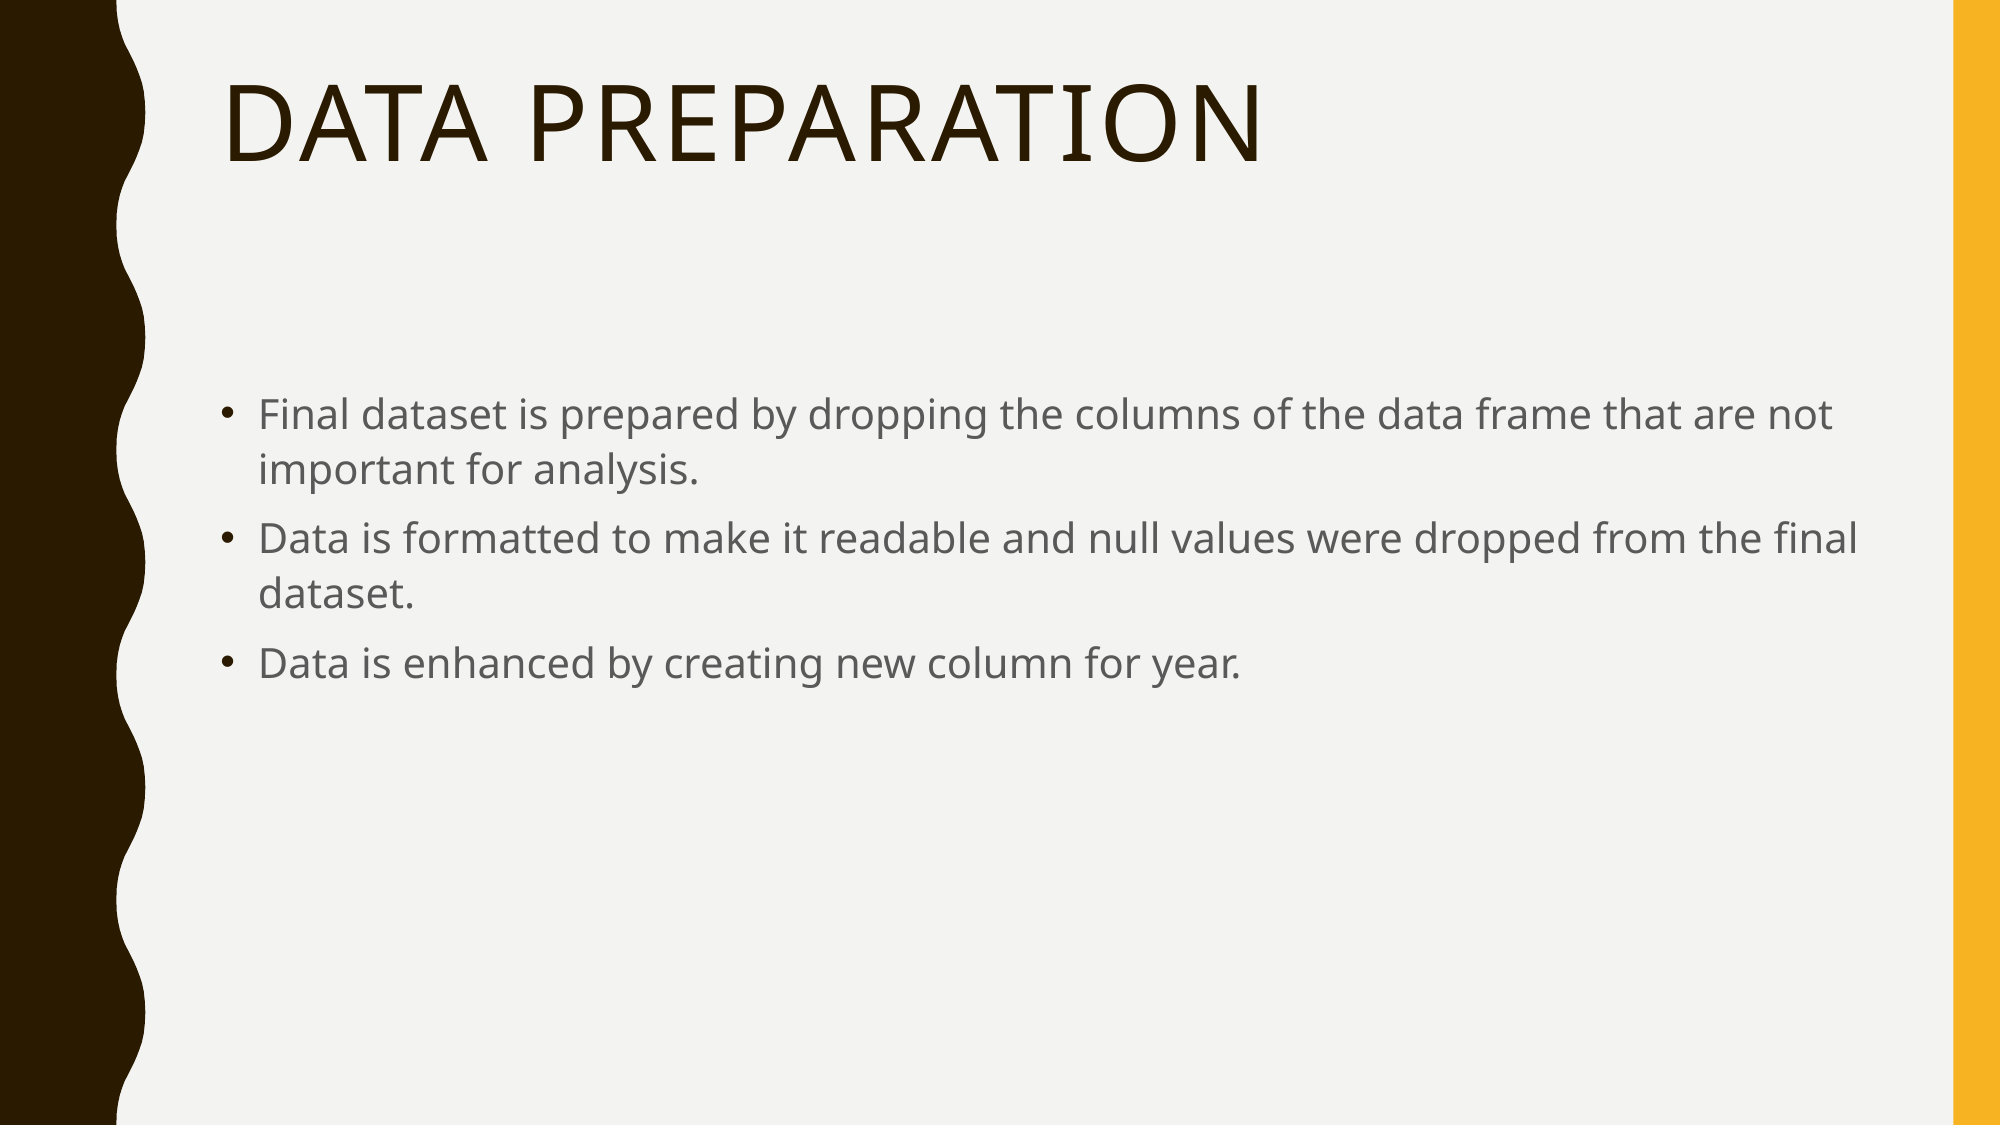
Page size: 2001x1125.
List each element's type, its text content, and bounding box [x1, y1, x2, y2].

list Final dataset is prepared by dropping the columns of the data frame that are not important for analysis. Data is formatted to make it readable and null values were dropped from the final dataset. Data is enhanced by creating new column for year. [205, 375, 1875, 965]
title Data Preparation [205, 62, 1875, 308]
